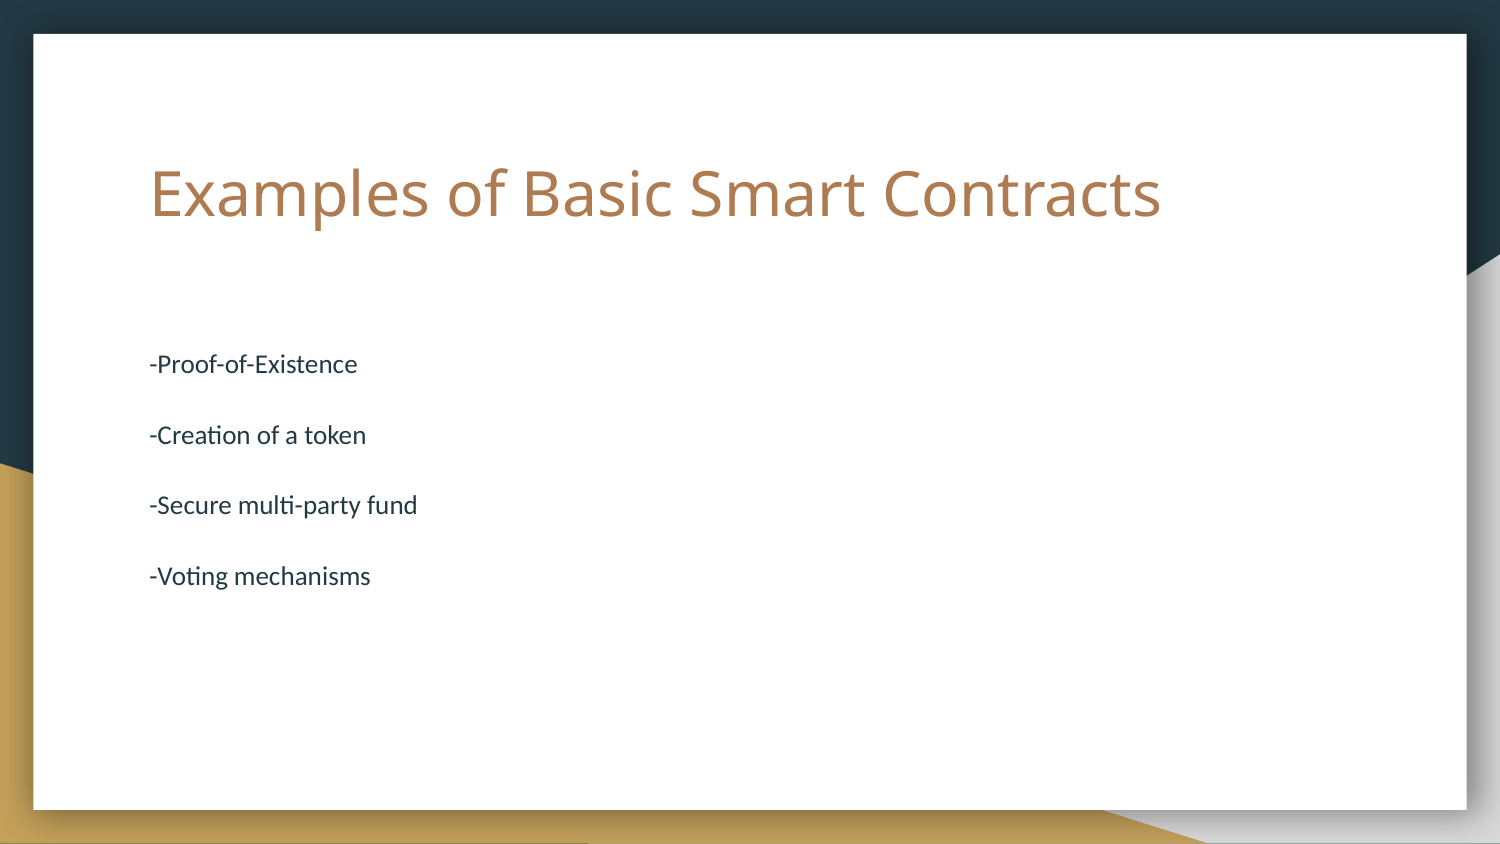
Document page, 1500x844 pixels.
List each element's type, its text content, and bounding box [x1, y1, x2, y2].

list -Proof-of-Existence -Creation of a token -Secure multi-party fund -Voting mechanisms [134, 326, 1366, 729]
title Examples of Basic Smart Contracts [134, 138, 1366, 296]
